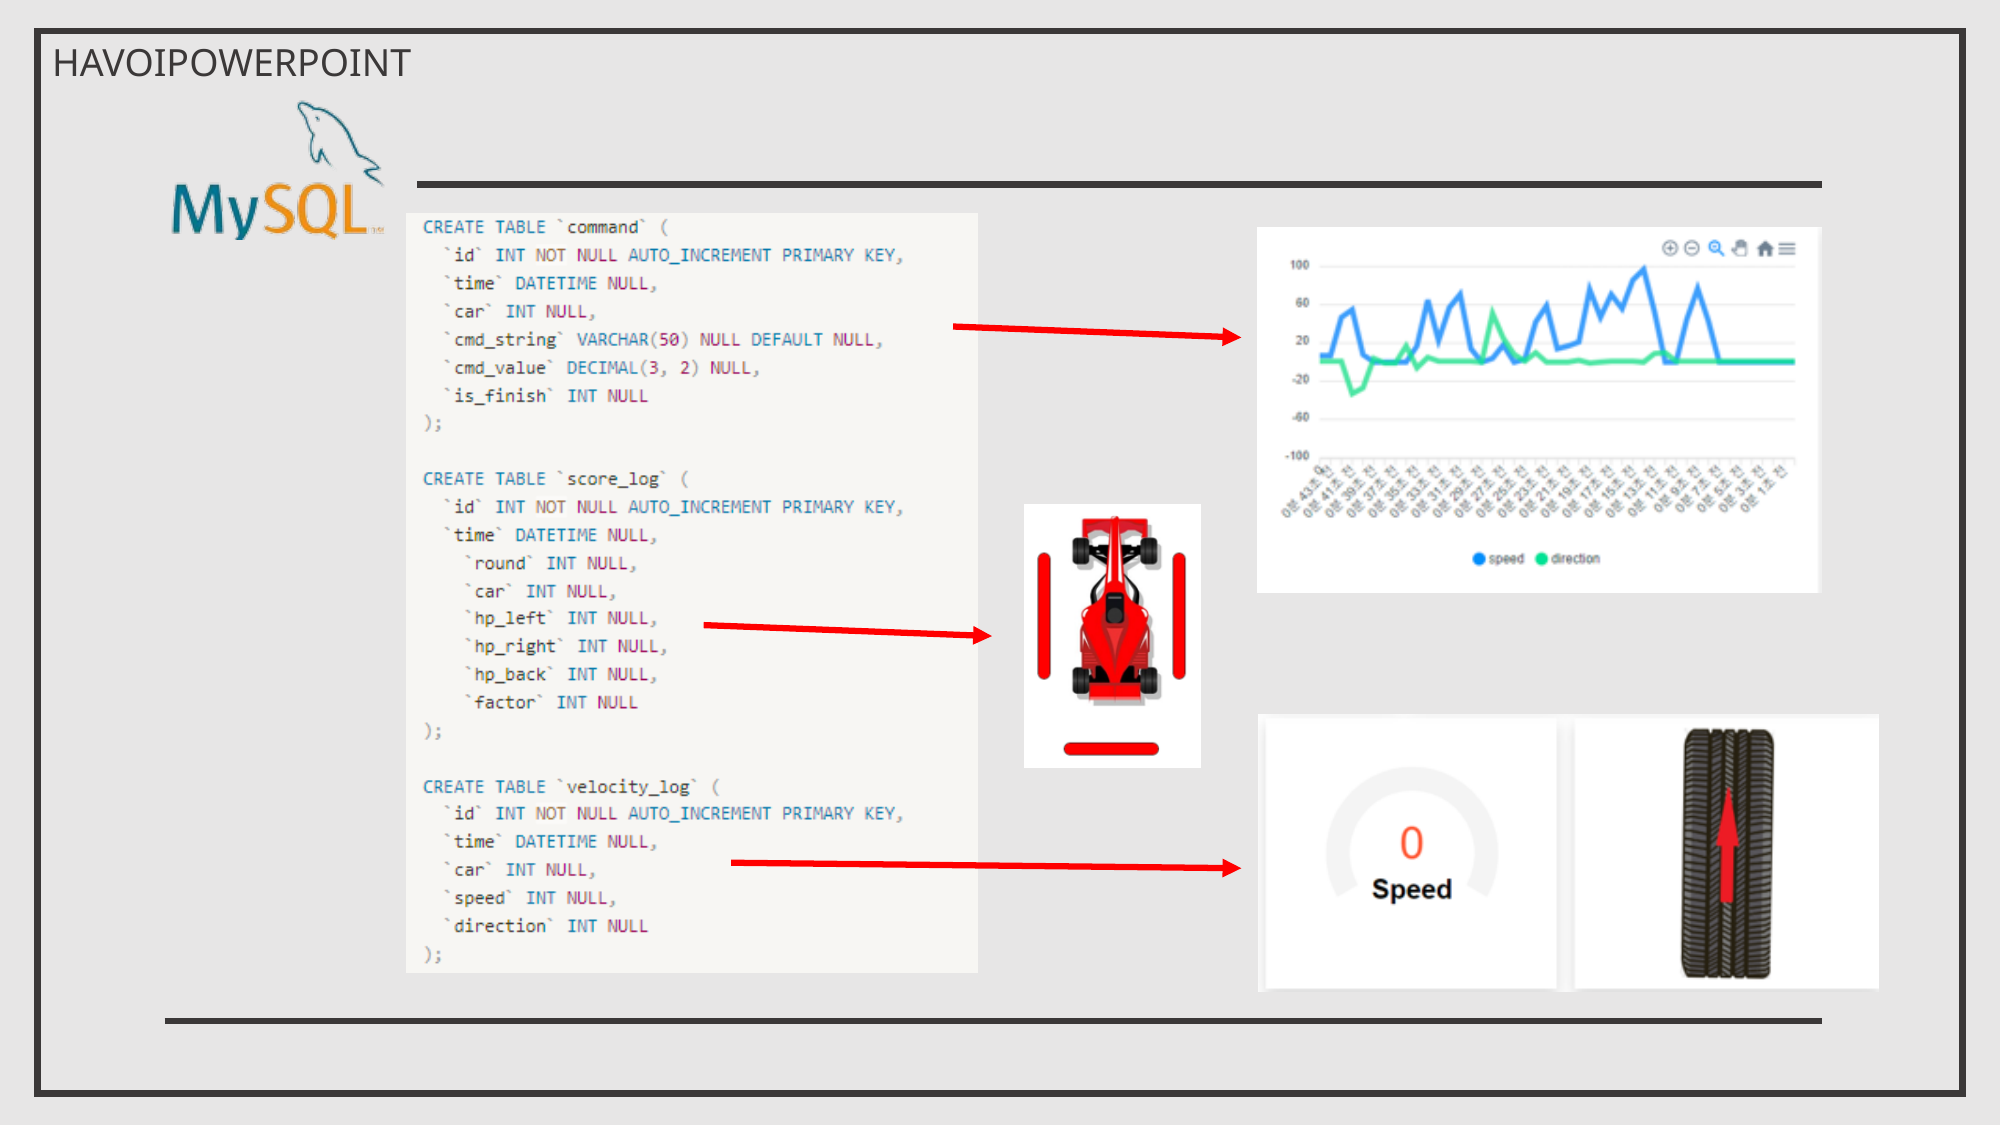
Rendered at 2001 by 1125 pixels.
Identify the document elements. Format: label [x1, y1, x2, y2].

text_box [36, 30, 1964, 1095]
picture [1024, 504, 1201, 768]
picture [1257, 227, 1822, 593]
picture [1258, 714, 1879, 992]
picture [166, 98, 389, 240]
text_box [730, 862, 1242, 869]
text_box [703, 625, 992, 636]
picture [406, 213, 978, 973]
text_box [952, 326, 1242, 338]
